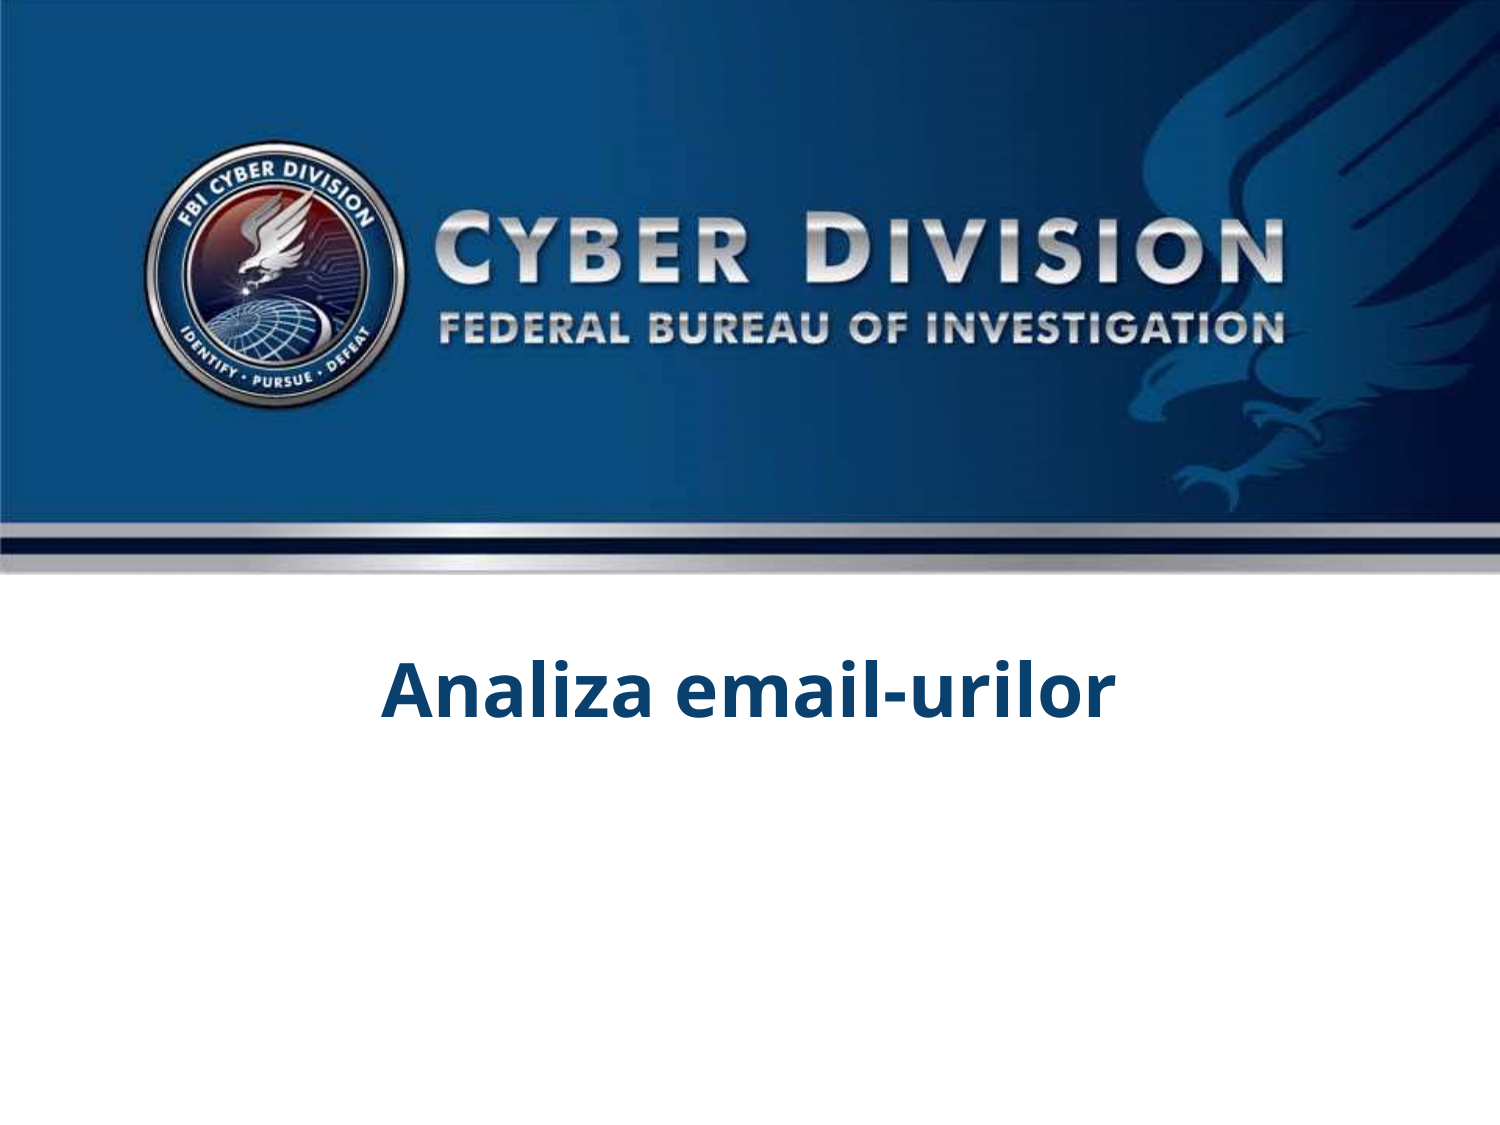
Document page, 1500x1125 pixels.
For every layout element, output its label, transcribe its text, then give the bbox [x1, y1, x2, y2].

picture [0, 0, 1500, 575]
title Analiza email-urilor [75, 575, 1425, 813]
